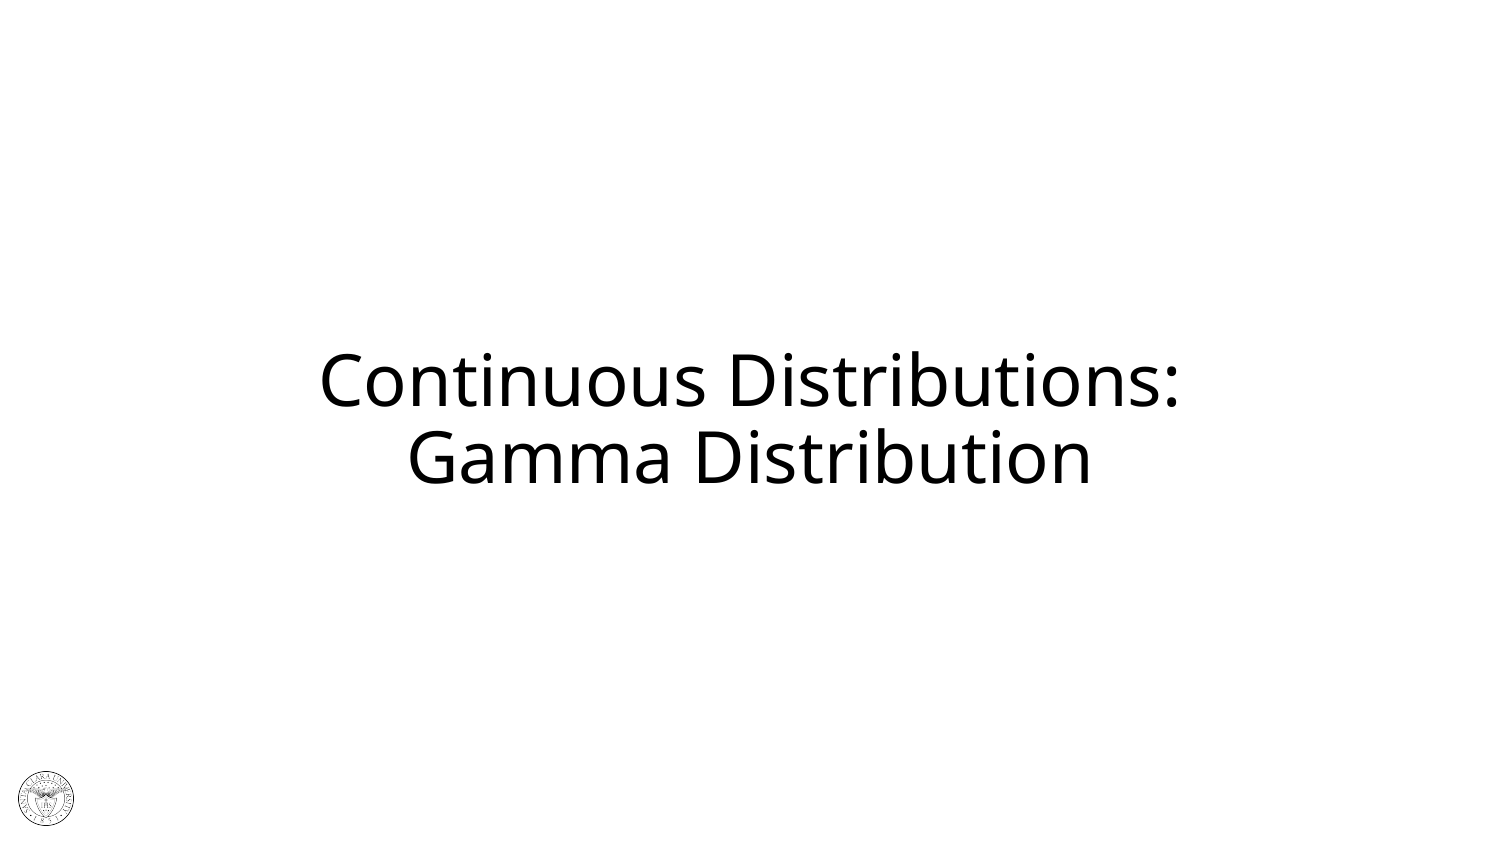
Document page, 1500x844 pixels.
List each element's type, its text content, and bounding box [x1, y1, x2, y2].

picture [18, 771, 74, 826]
title Continuous Distributions: Gamma Distribution [187, 336, 1313, 508]
